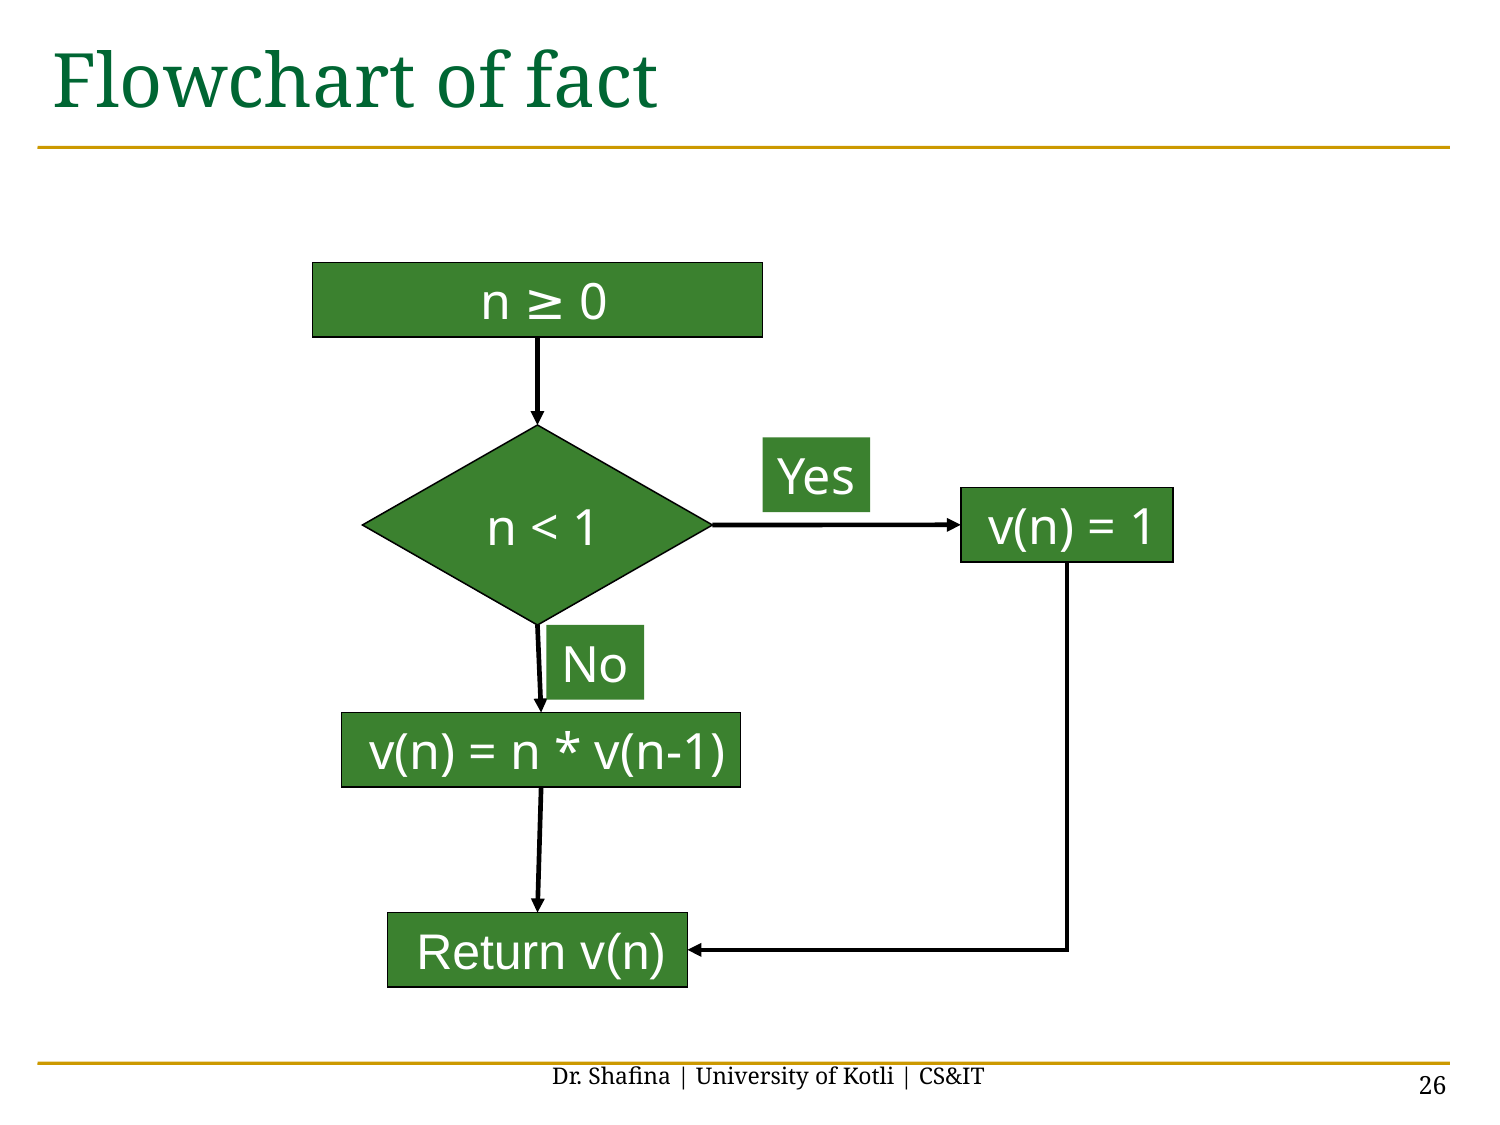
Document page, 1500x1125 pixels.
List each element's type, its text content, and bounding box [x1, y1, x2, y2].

text_box No [546, 624, 645, 700]
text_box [683, 567, 1071, 948]
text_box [537, 624, 542, 713]
slide_number 26 [1111, 1036, 1462, 1112]
text_box v(n) = n * v(n-1) [341, 712, 678, 788]
text_box v(n) = 1 [960, 487, 1173, 563]
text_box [537, 787, 542, 913]
text_box n ≥ 0 [312, 262, 763, 338]
text_box Yes [762, 437, 871, 513]
text_box n < 1 [362, 427, 712, 625]
footer Dr. Shafina | University of Kotli | CS&IT [512, 1024, 1026, 1101]
text_box Return v(n) [387, 912, 688, 988]
title Flowchart of fact [37, 24, 1450, 200]
